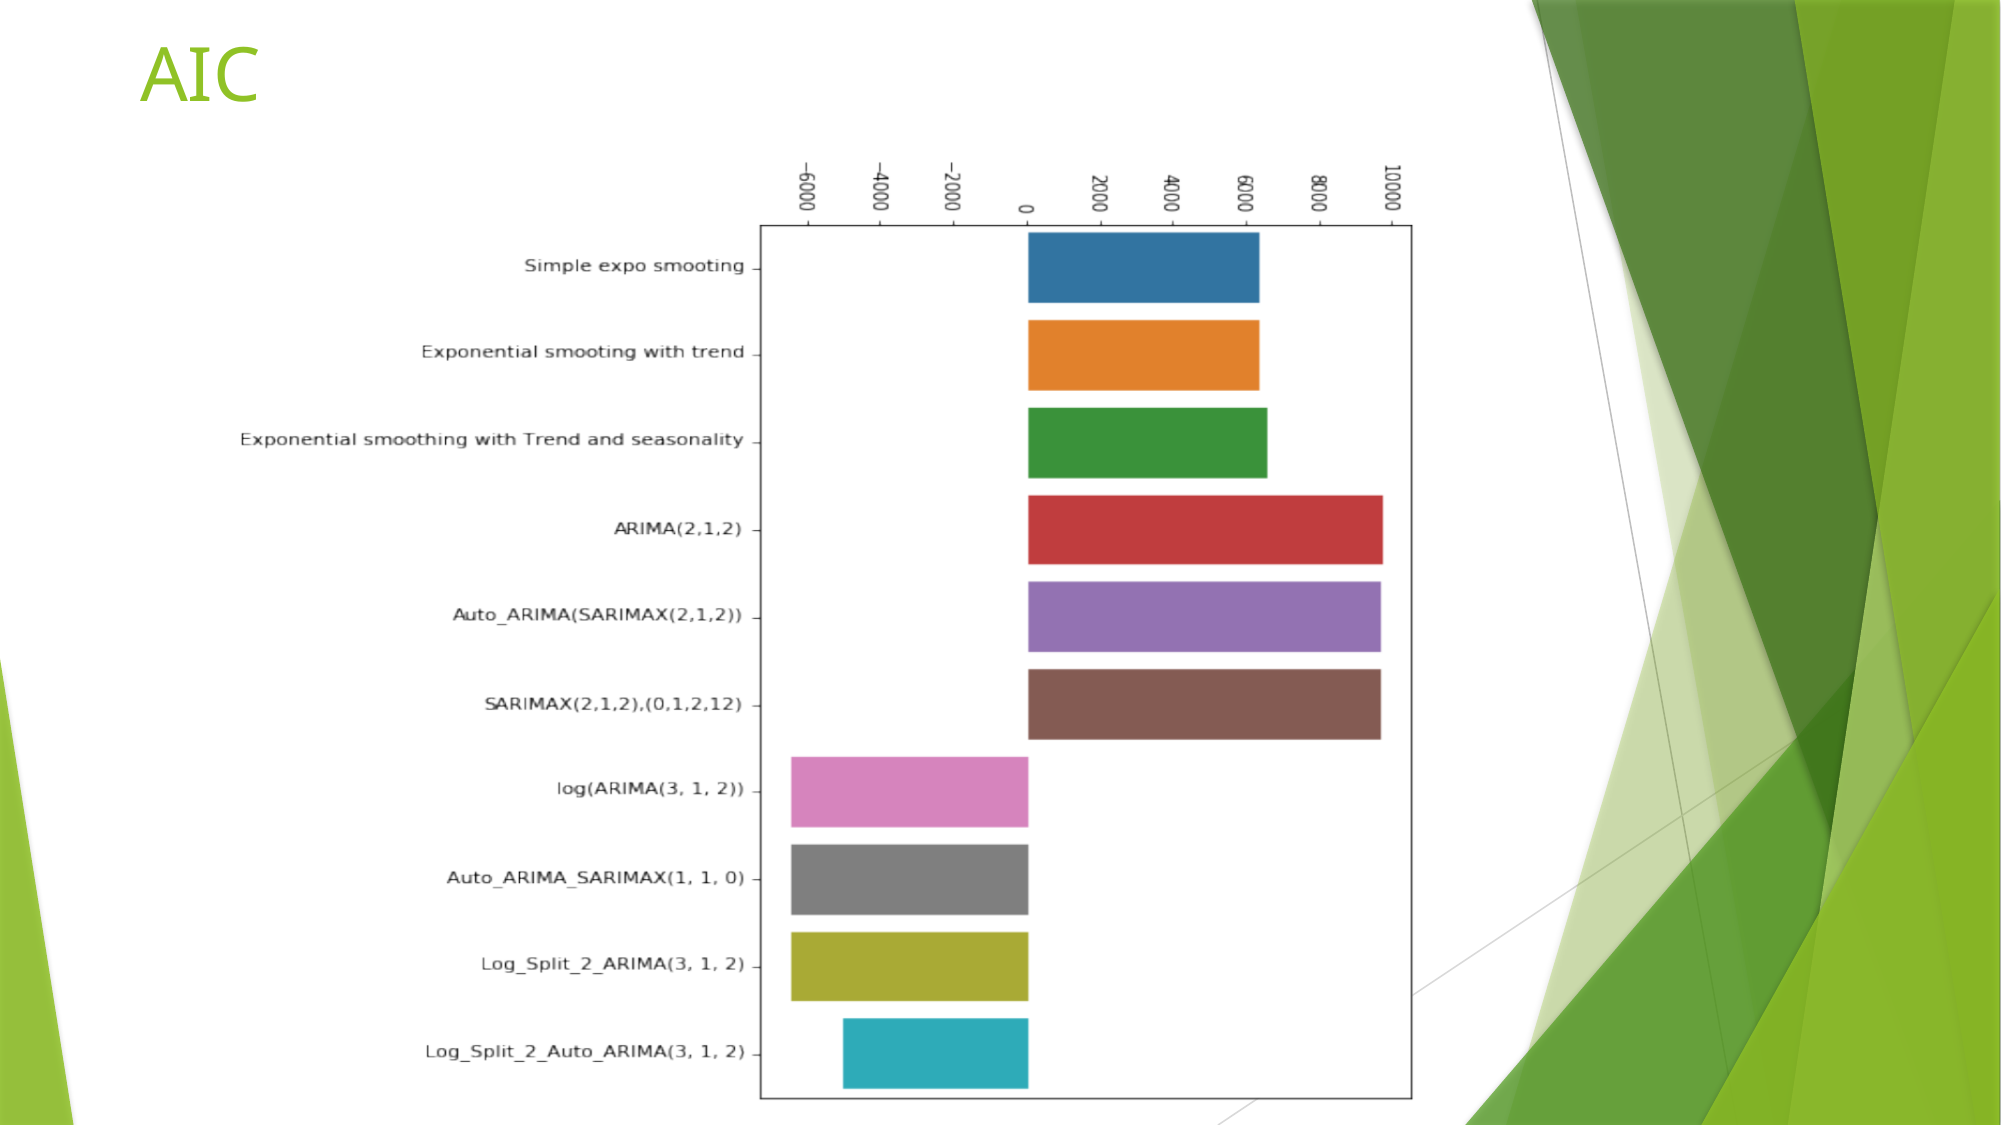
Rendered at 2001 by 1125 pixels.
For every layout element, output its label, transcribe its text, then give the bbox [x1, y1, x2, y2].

title AIC [125, 18, 1850, 237]
picture [231, 30, 1424, 1125]
